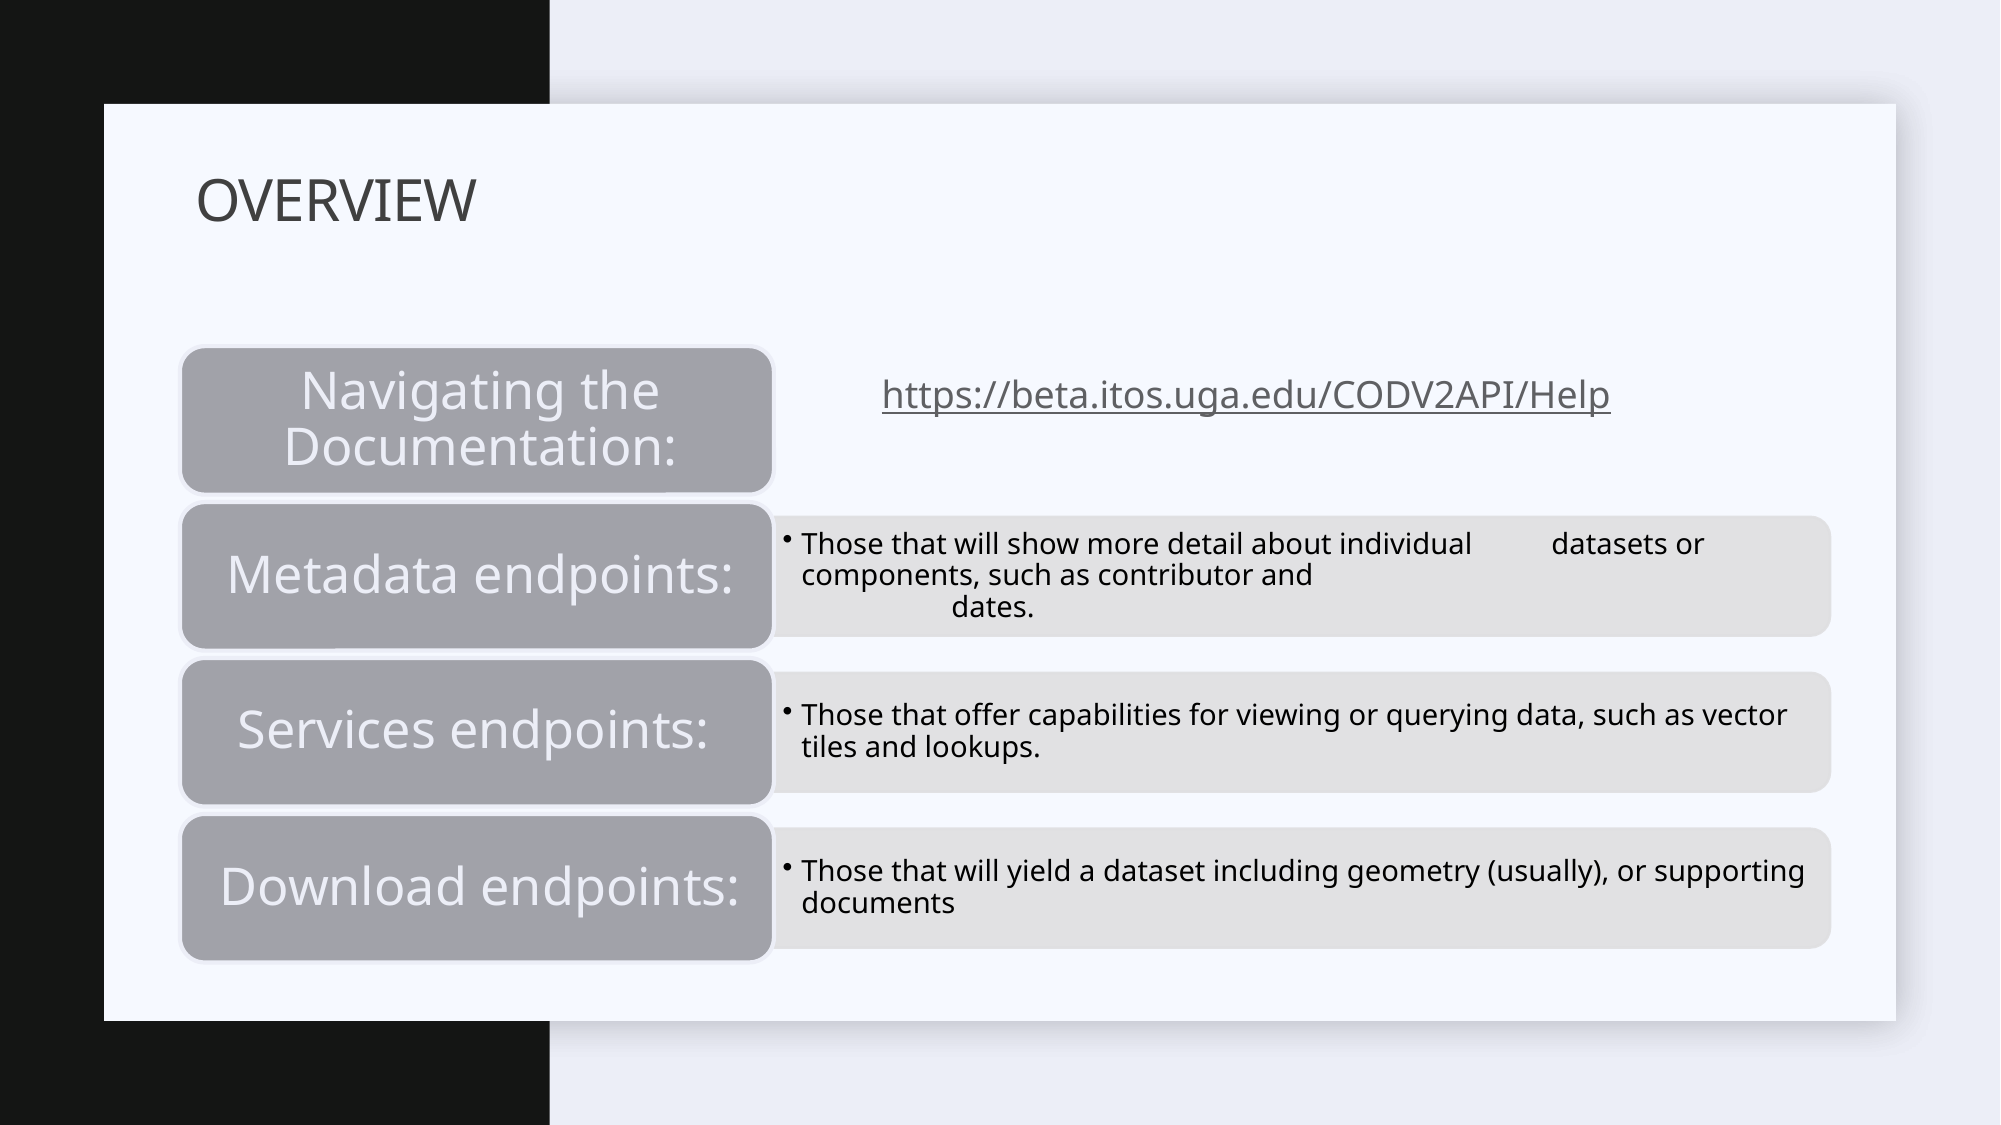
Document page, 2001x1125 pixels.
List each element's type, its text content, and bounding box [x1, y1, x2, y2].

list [179, 345, 1831, 964]
title Overview [180, 154, 1830, 251]
